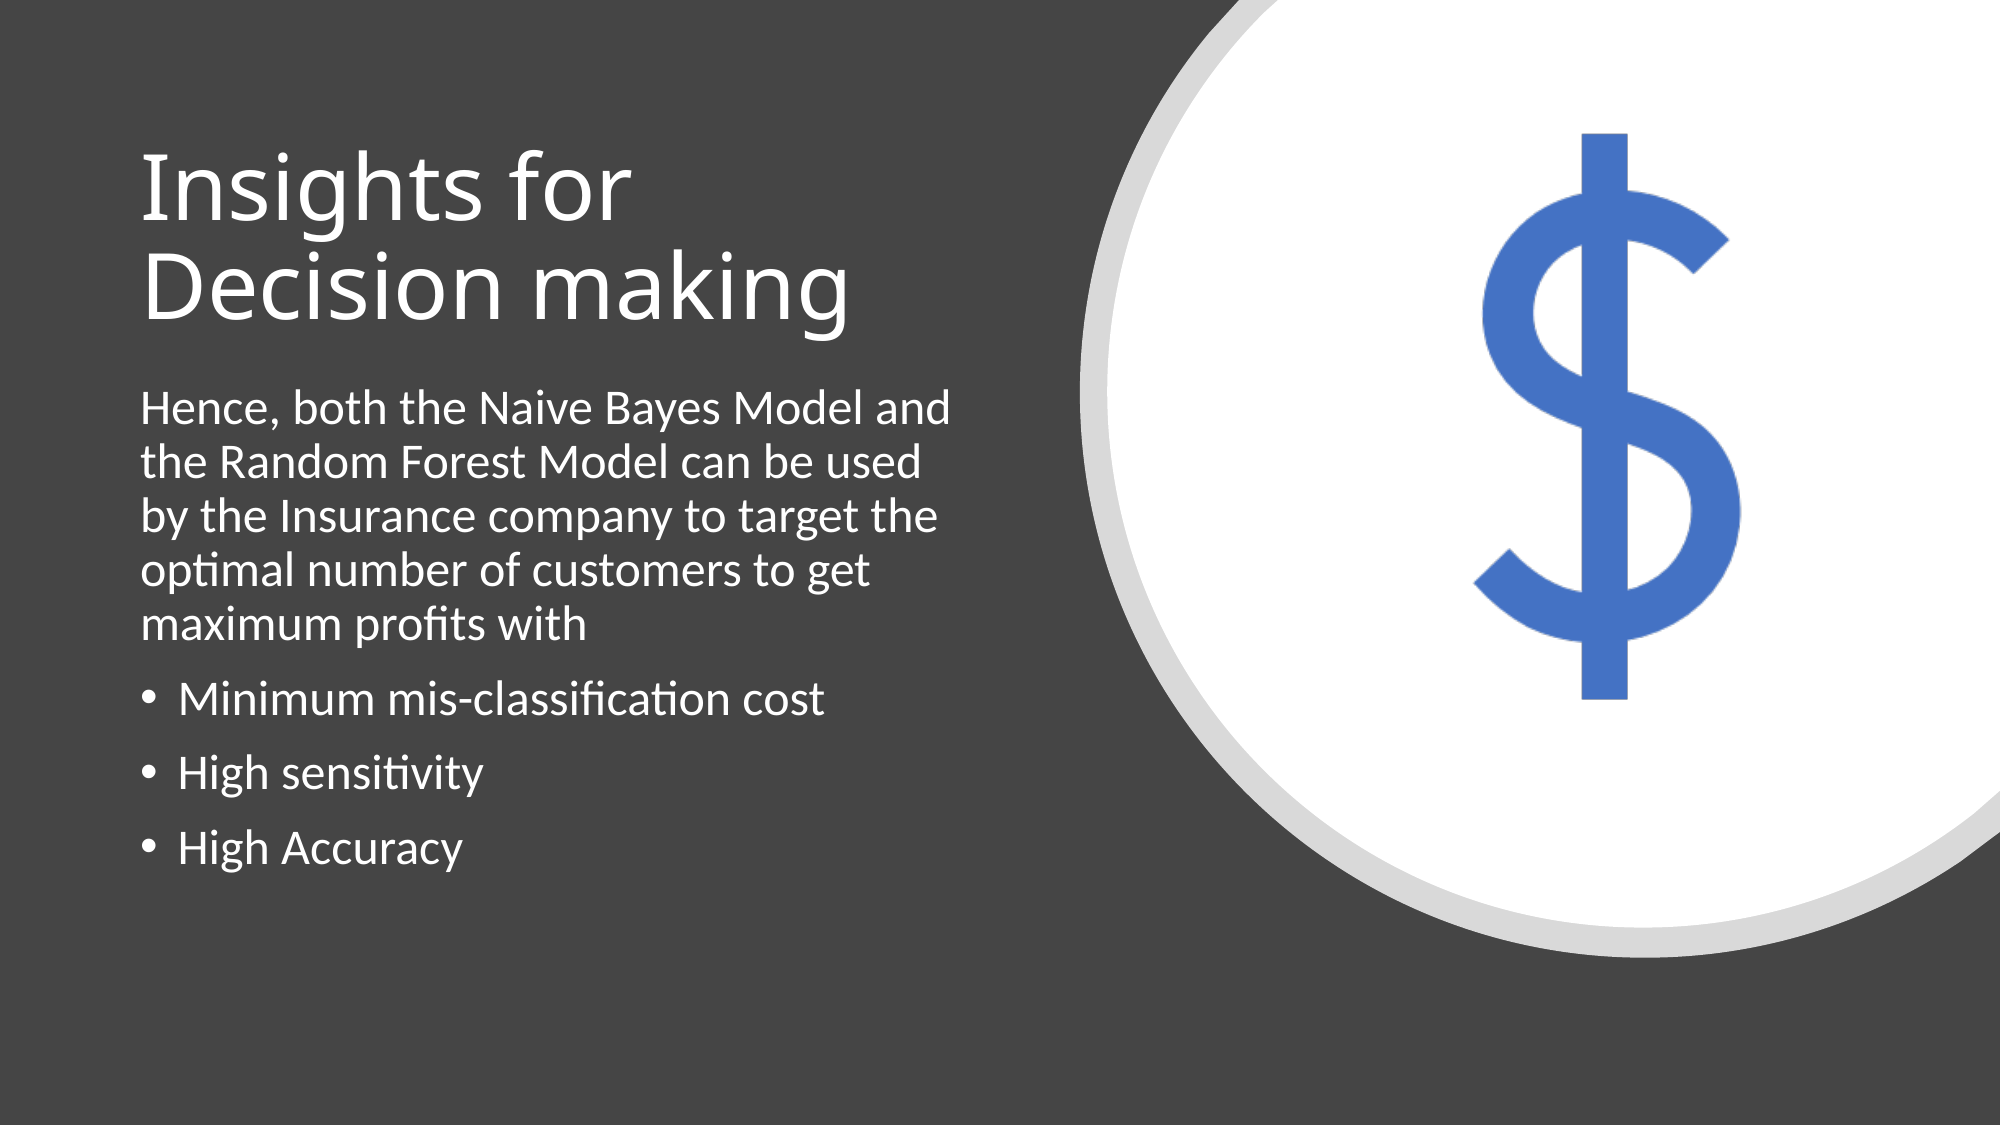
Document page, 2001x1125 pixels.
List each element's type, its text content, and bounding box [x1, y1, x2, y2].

list Hence, both the Naive Bayes Model and the Random Forest Model can be used by the Insurance company to target the optimal number of customers to get maximum profits with Minimum mis-classification cost High sensitivity High Accuracy [125, 373, 997, 928]
picture [1293, 105, 1917, 729]
title Insights for Decision making [125, 131, 997, 350]
text_box [1078, 0, 2000, 959]
text_box [1106, 0, 2000, 929]
